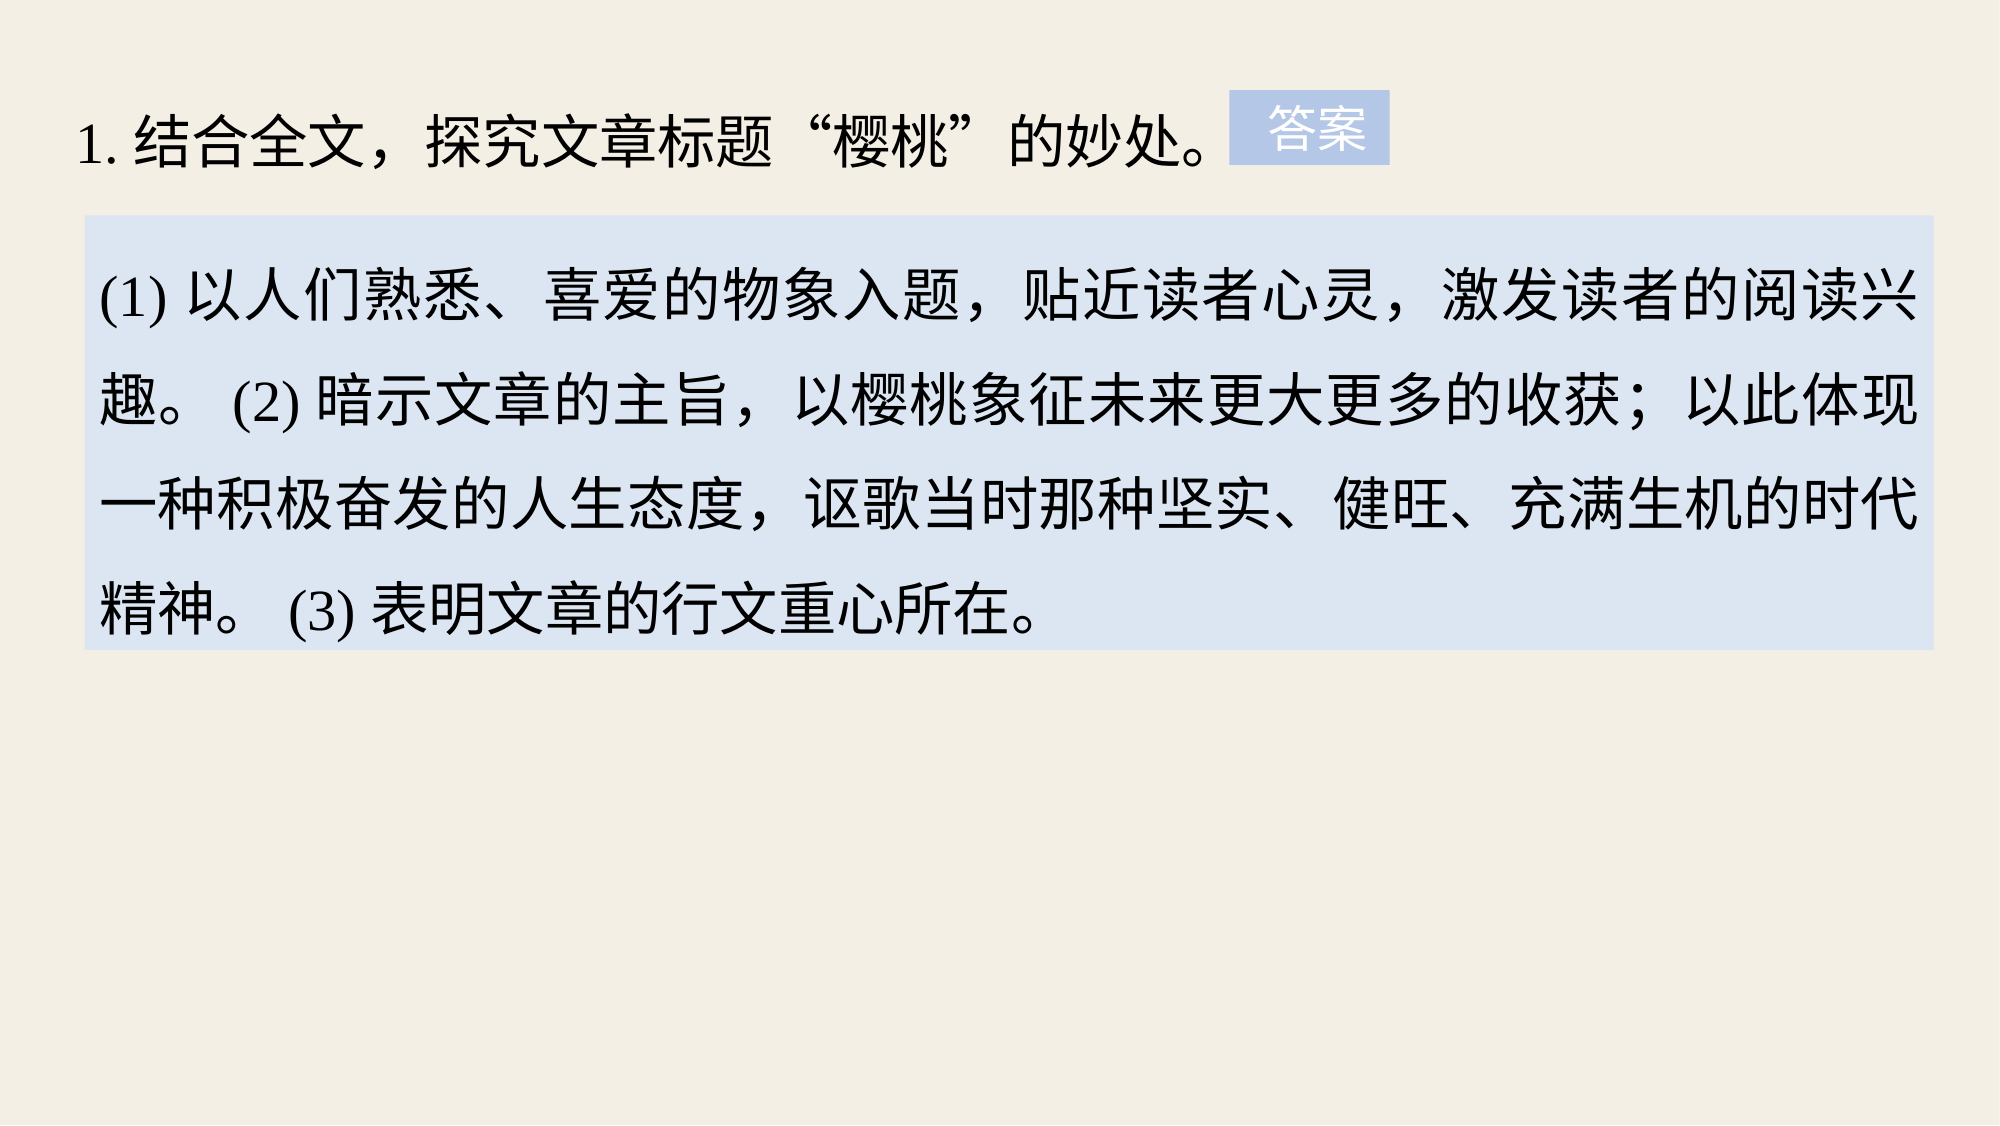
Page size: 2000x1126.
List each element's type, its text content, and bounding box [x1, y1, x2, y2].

text_box (1)以人们熟悉、喜爱的物象入题，贴近读者心灵，激发读者的阅读兴趣。(2)暗示文章的主旨，以樱桃象征未来更大更多的收获；以此体现一种积极奋发的人生态度，讴歌当时那种坚实、健旺、充满生机的时代精神。(3)表明文章的行文重心所在。 [84, 215, 1934, 650]
text_box 答案 [1229, 90, 1390, 165]
text_box 1.结合全文，探究文章标题“樱桃”的妙处。 [55, 60, 1939, 185]
